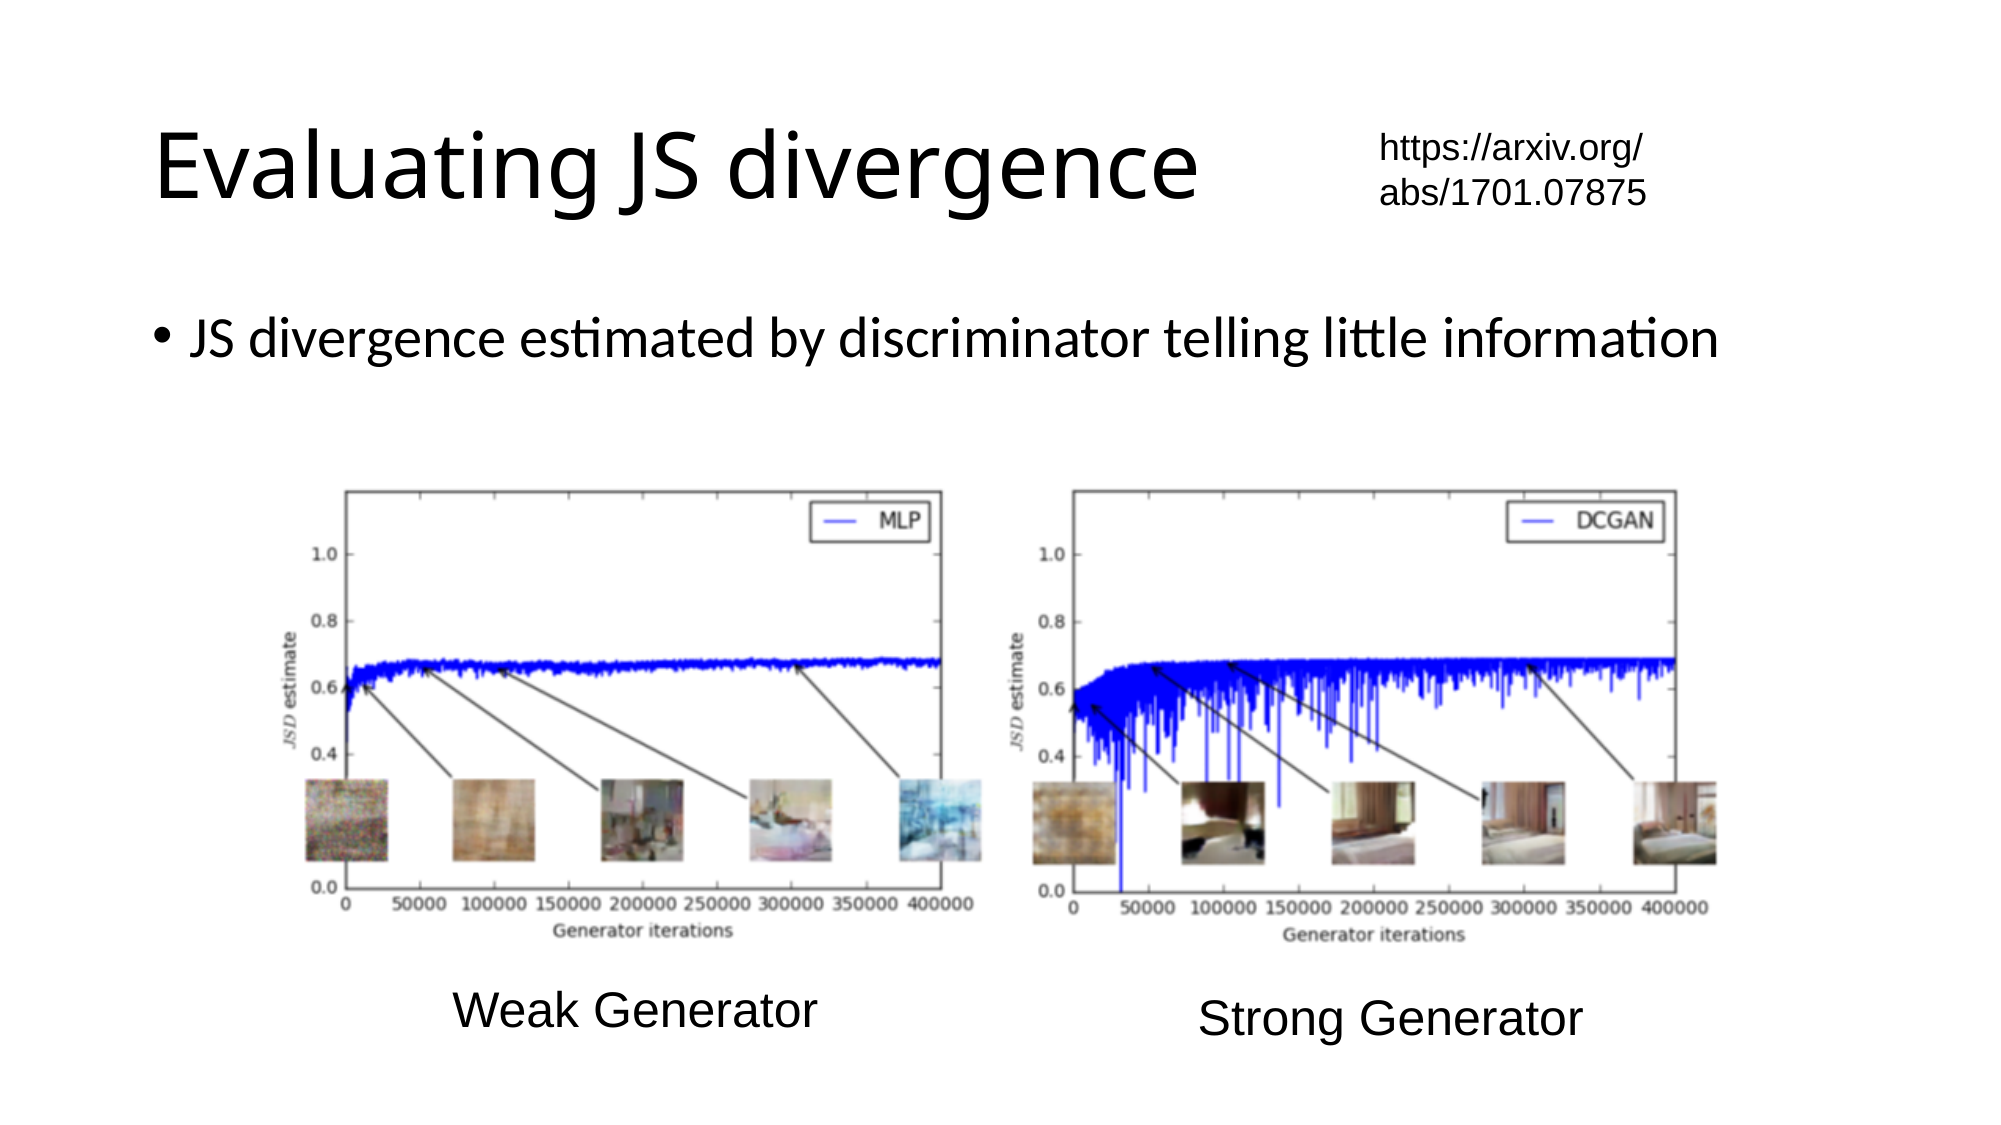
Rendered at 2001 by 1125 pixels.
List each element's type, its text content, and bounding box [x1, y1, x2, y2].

text_box Strong Generator [1171, 978, 1611, 1053]
title Evaluating JS divergence [137, 59, 1863, 278]
picture [275, 478, 1730, 951]
text_box Weak Generator [415, 969, 855, 1045]
text_box https://arxiv.org/abs/1701.07875 [1364, 115, 1692, 221]
list JS divergence estimated by discriminator telling little information [137, 299, 1863, 1014]
